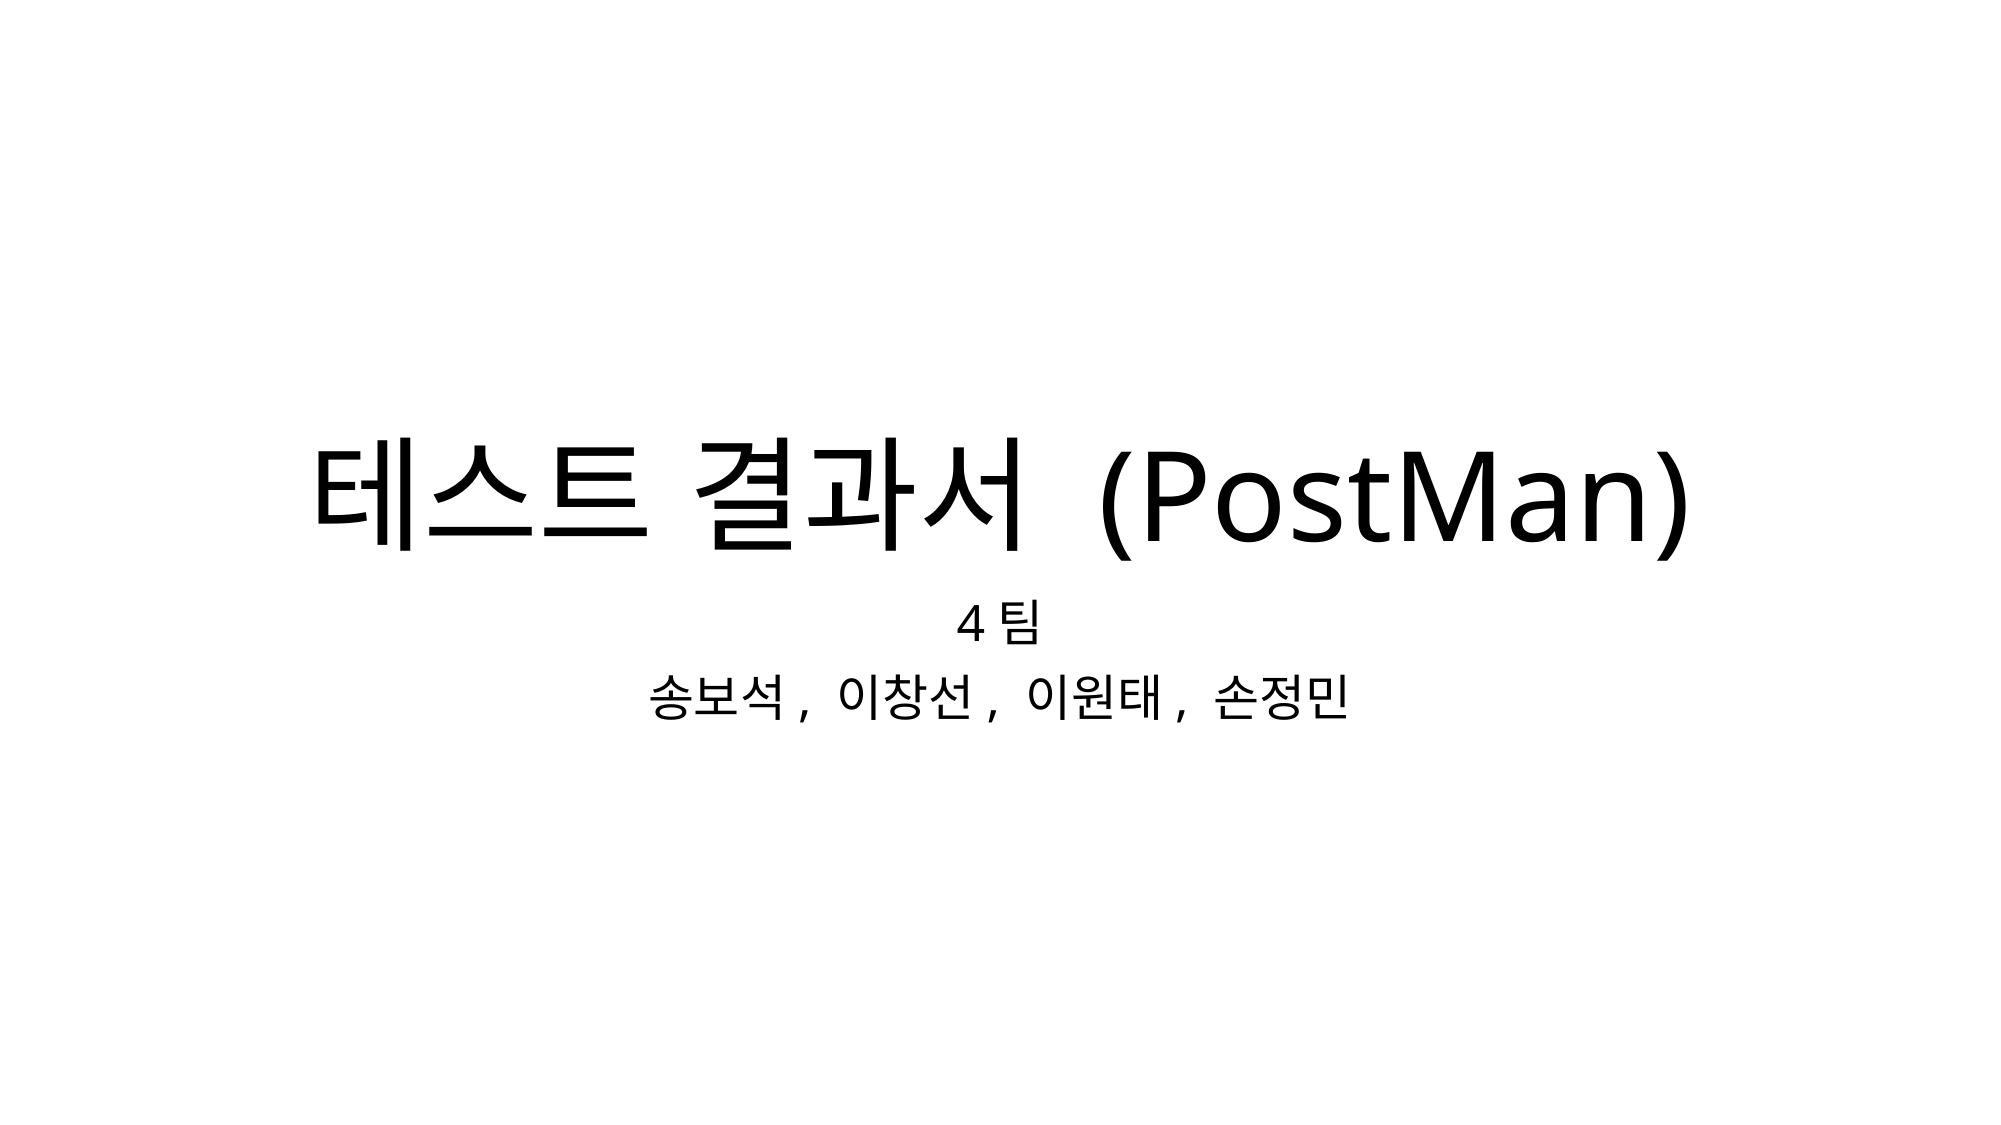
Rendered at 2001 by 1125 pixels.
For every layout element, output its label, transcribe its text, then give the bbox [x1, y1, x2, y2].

title 테스트 결과서 (PostMan) [249, 184, 1750, 576]
subtitle 4팀 송보석, 이창선, 이원태, 손정민 [249, 590, 1750, 863]
